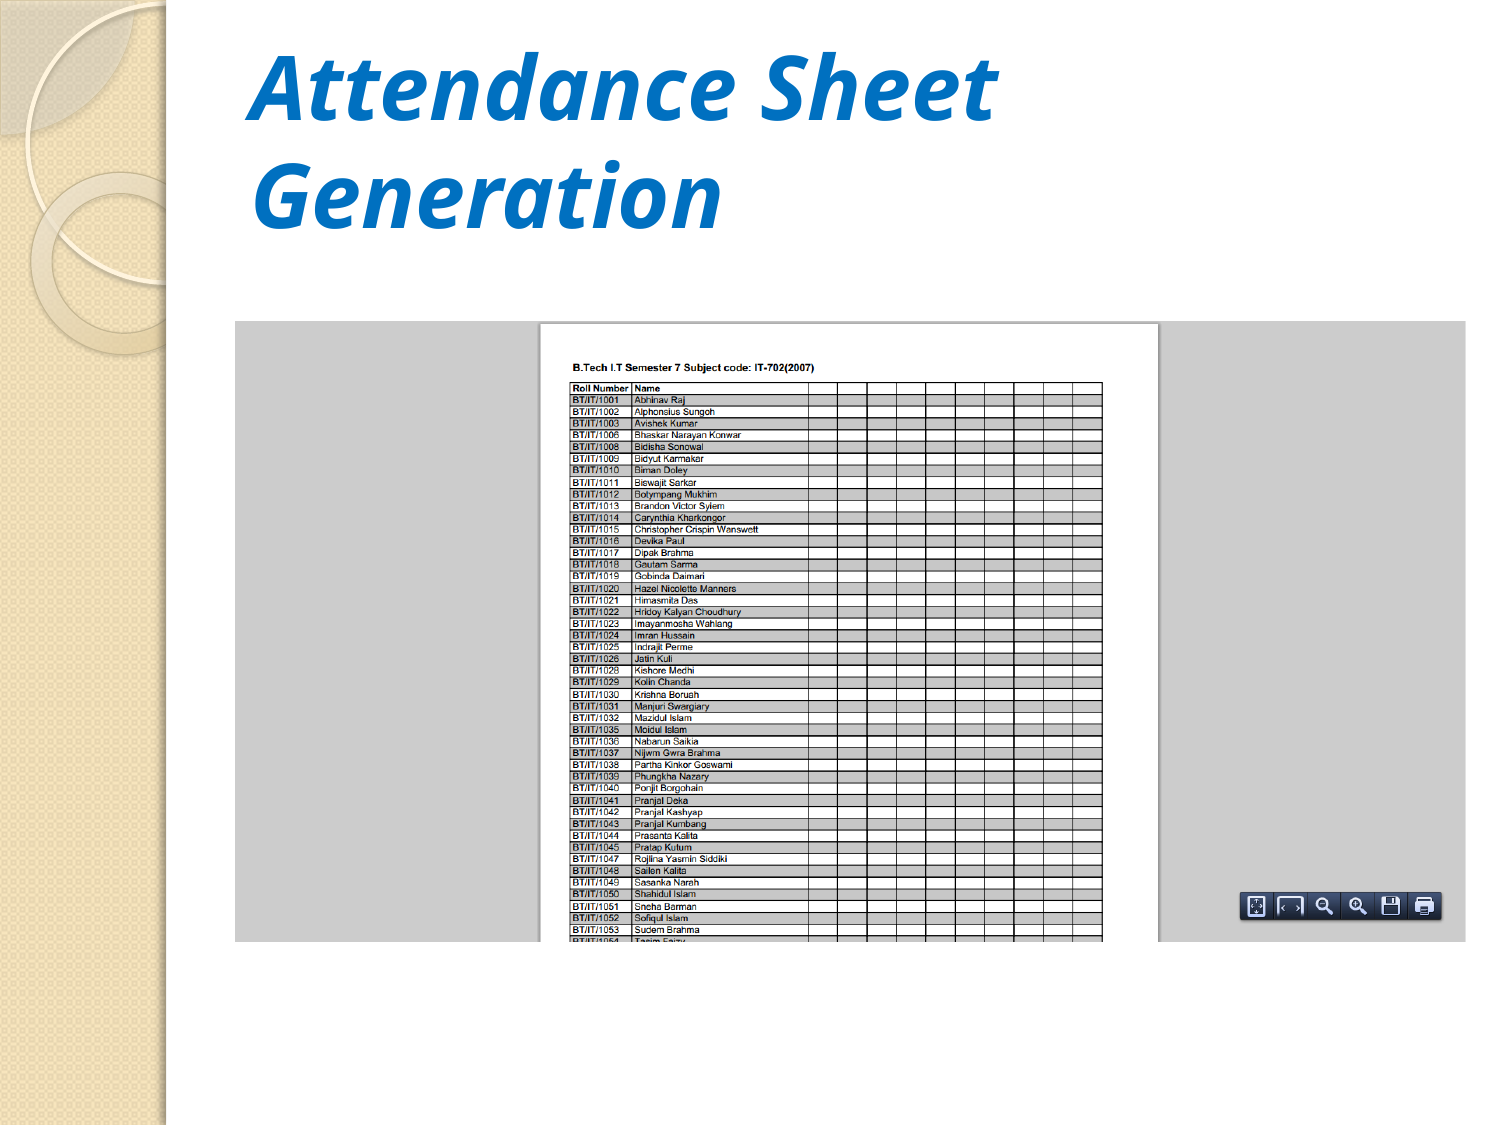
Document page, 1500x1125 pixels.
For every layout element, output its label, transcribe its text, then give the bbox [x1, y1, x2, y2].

title Attendance Sheet Generation [235, 45, 1466, 233]
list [235, 320, 1466, 942]
